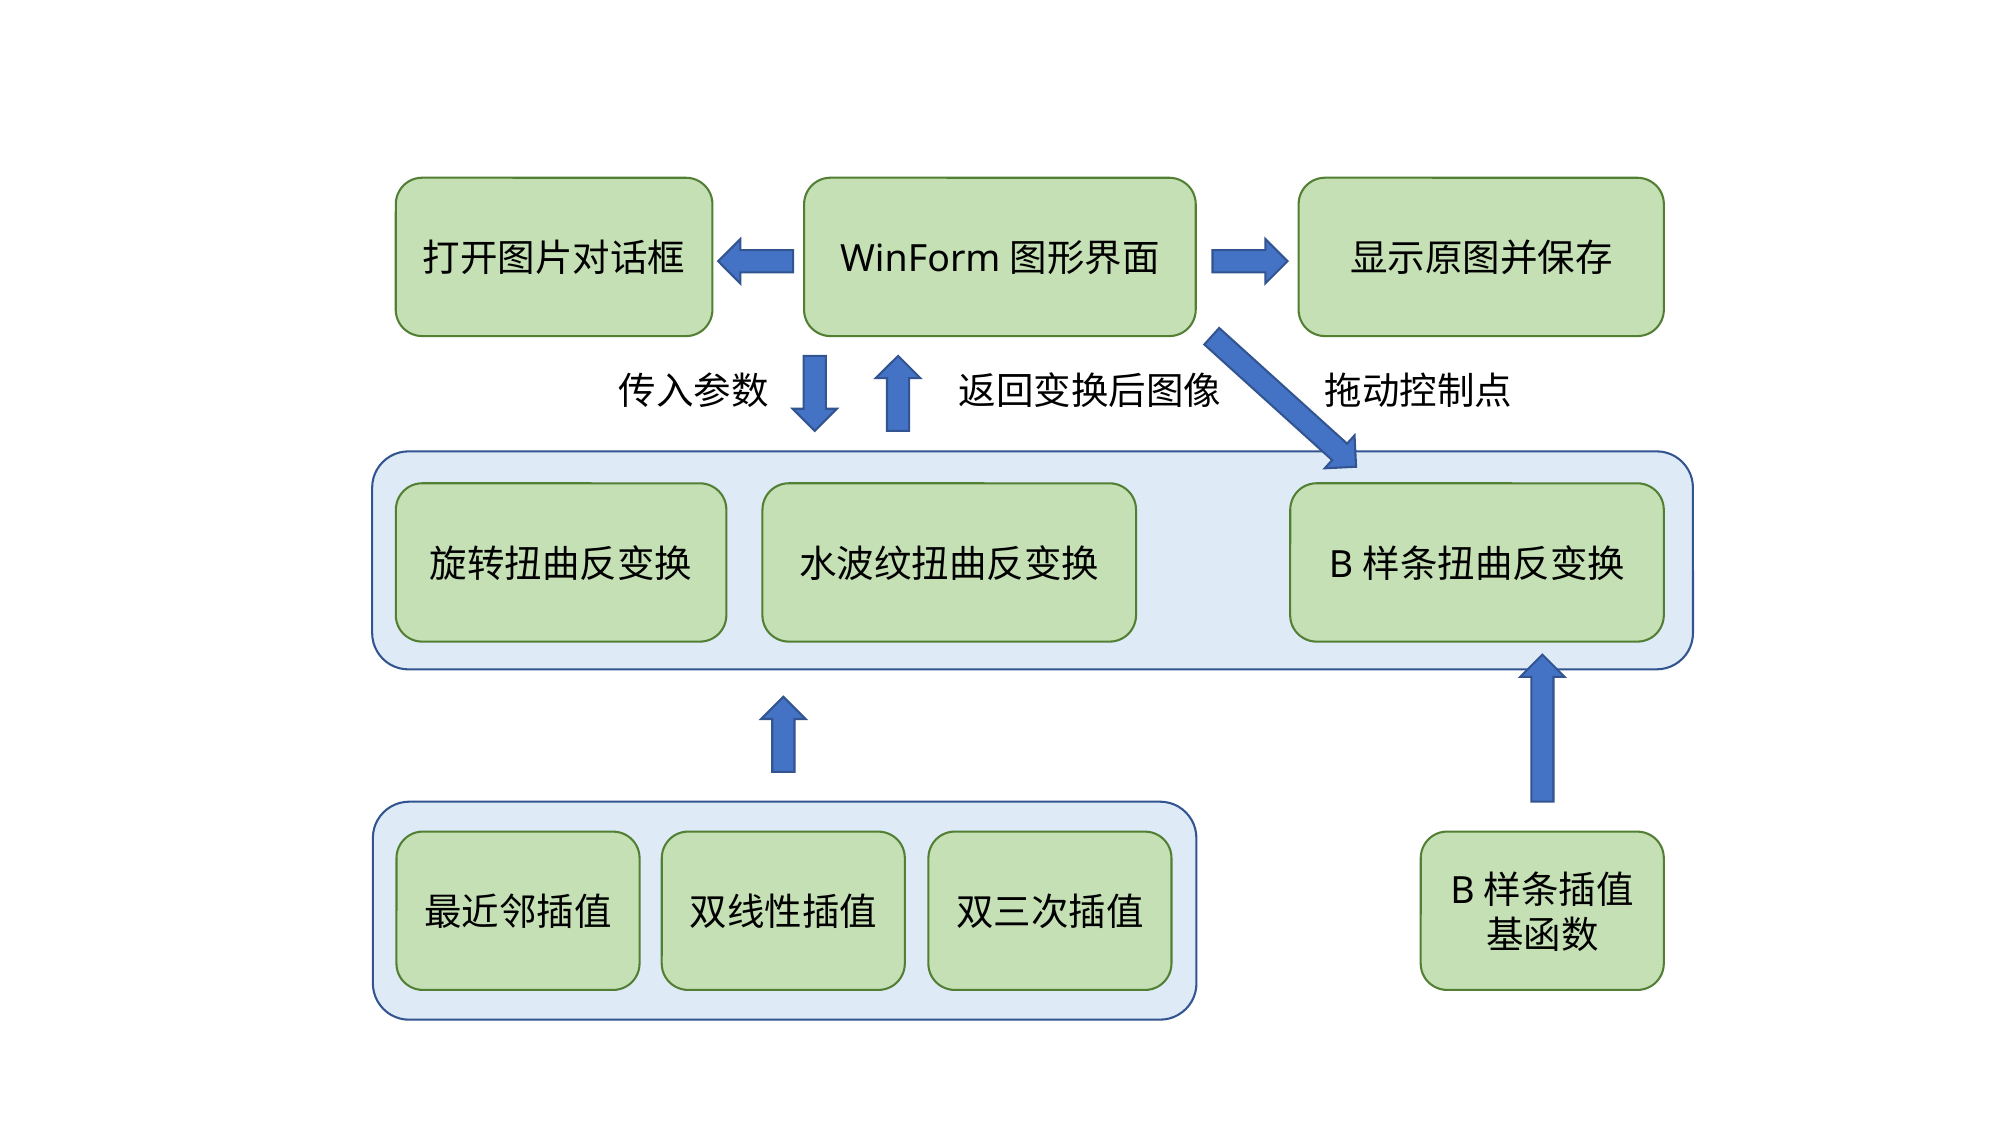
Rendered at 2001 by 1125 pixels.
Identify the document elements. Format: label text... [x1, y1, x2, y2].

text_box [395, 177, 1664, 337]
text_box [372, 801, 1197, 1020]
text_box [372, 451, 1693, 670]
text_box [1186, 359, 1532, 424]
text_box [758, 695, 809, 773]
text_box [603, 355, 1253, 431]
text_box [1517, 670, 1568, 803]
text_box B样条插值基函数 [1419, 830, 1665, 991]
